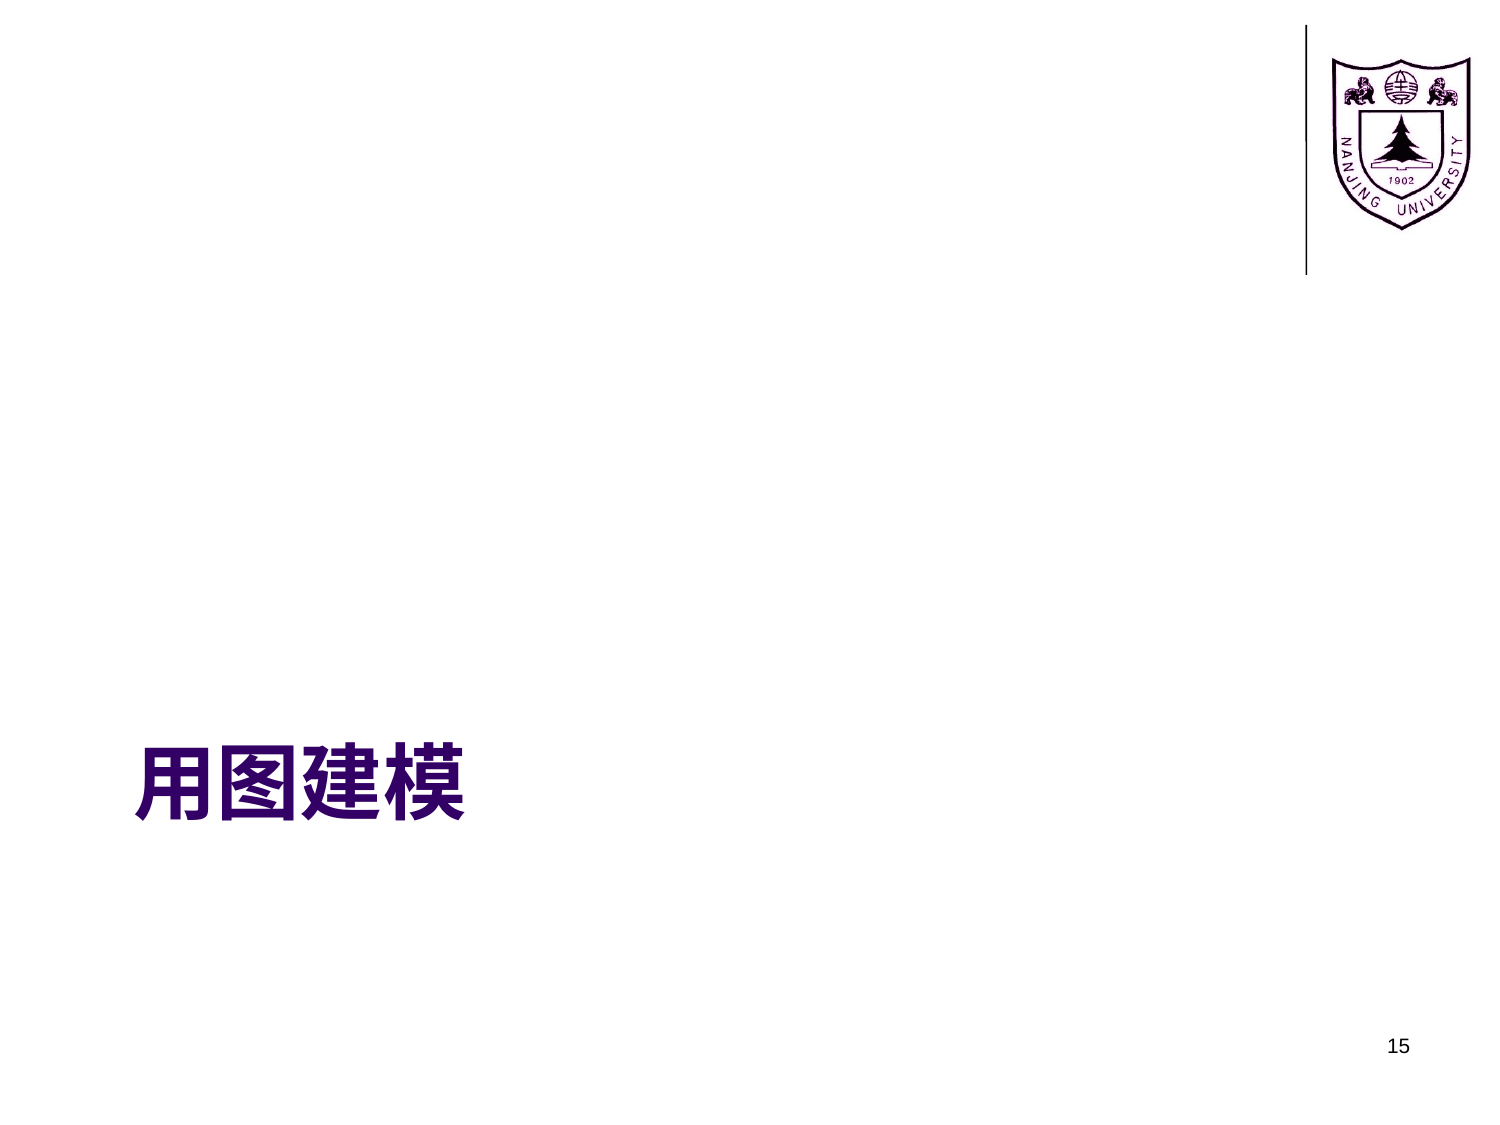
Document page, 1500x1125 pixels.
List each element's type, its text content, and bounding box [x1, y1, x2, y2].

slide_number 15 [1074, 1024, 1426, 1101]
title 用图建模 [118, 722, 1394, 947]
picture [1328, 51, 1481, 235]
